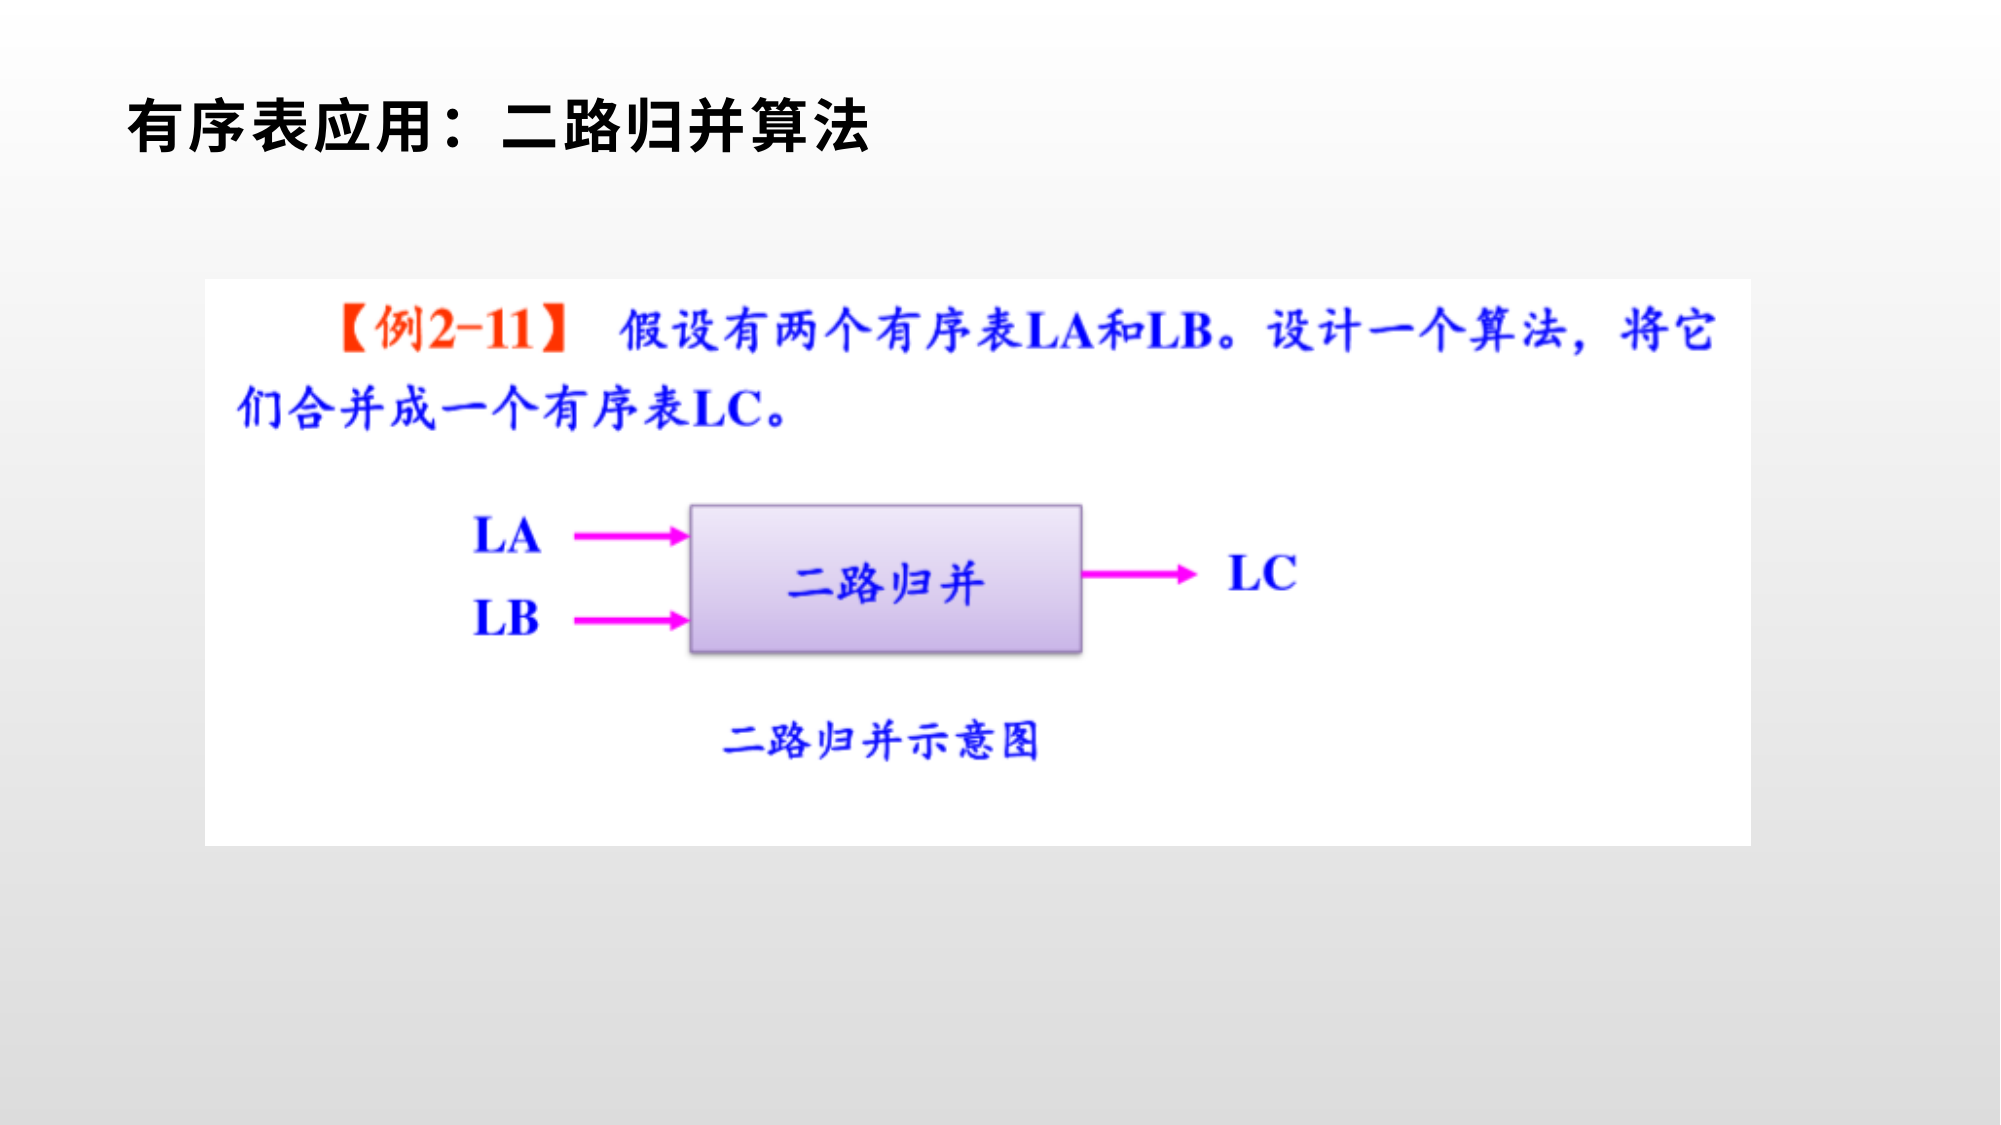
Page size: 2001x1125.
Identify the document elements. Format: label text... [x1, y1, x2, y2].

picture [205, 279, 1751, 846]
title 有序表应用：二路归并算法 [109, 70, 1891, 178]
